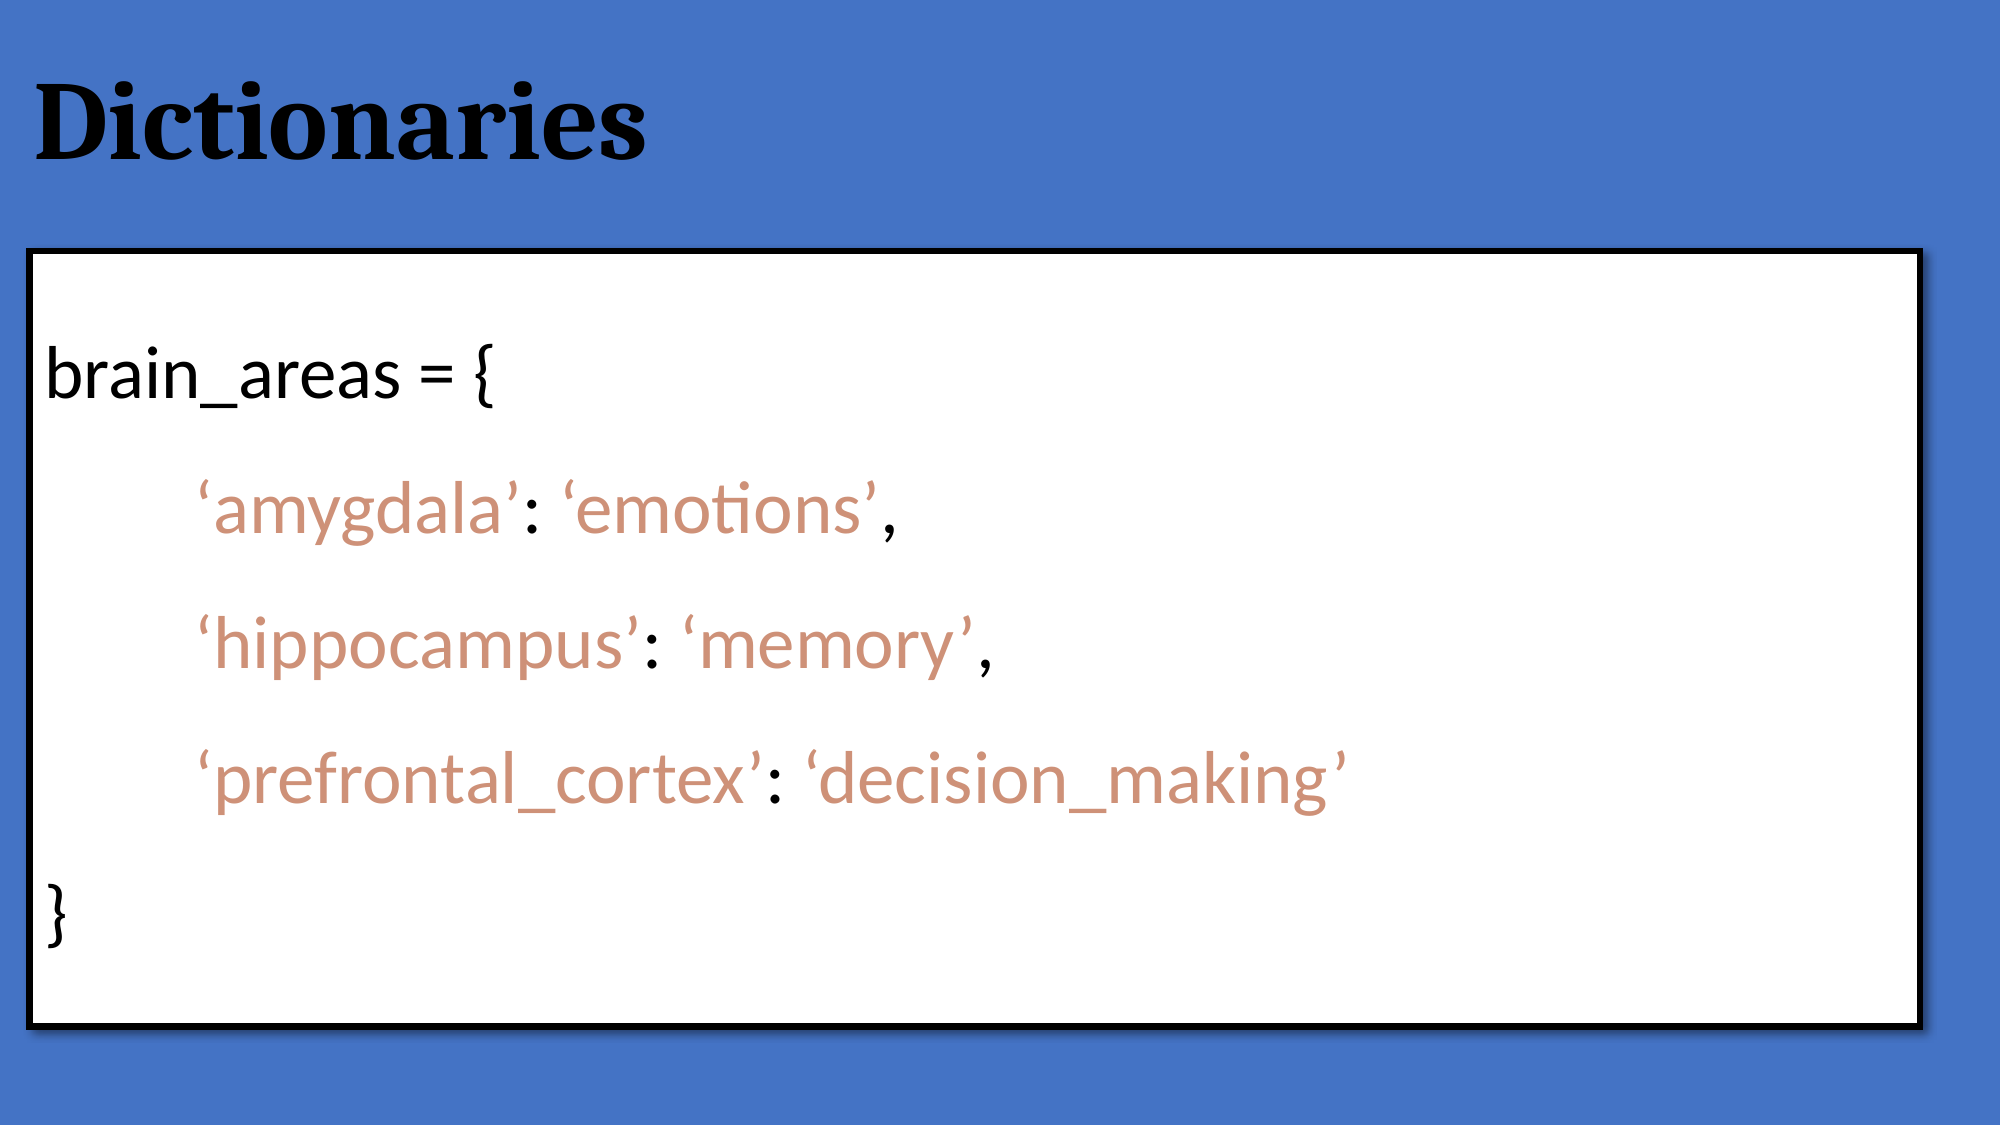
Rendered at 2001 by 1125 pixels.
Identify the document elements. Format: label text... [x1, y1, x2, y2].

text_box brain_areas = { ‘amygdala’: ‘emotions’, ‘hippocampus’: ‘memory’, ‘prefrontal_cortex’: ‘decision_making’ } [28, 250, 1921, 1028]
title Dictionaries [0, 14, 683, 232]
